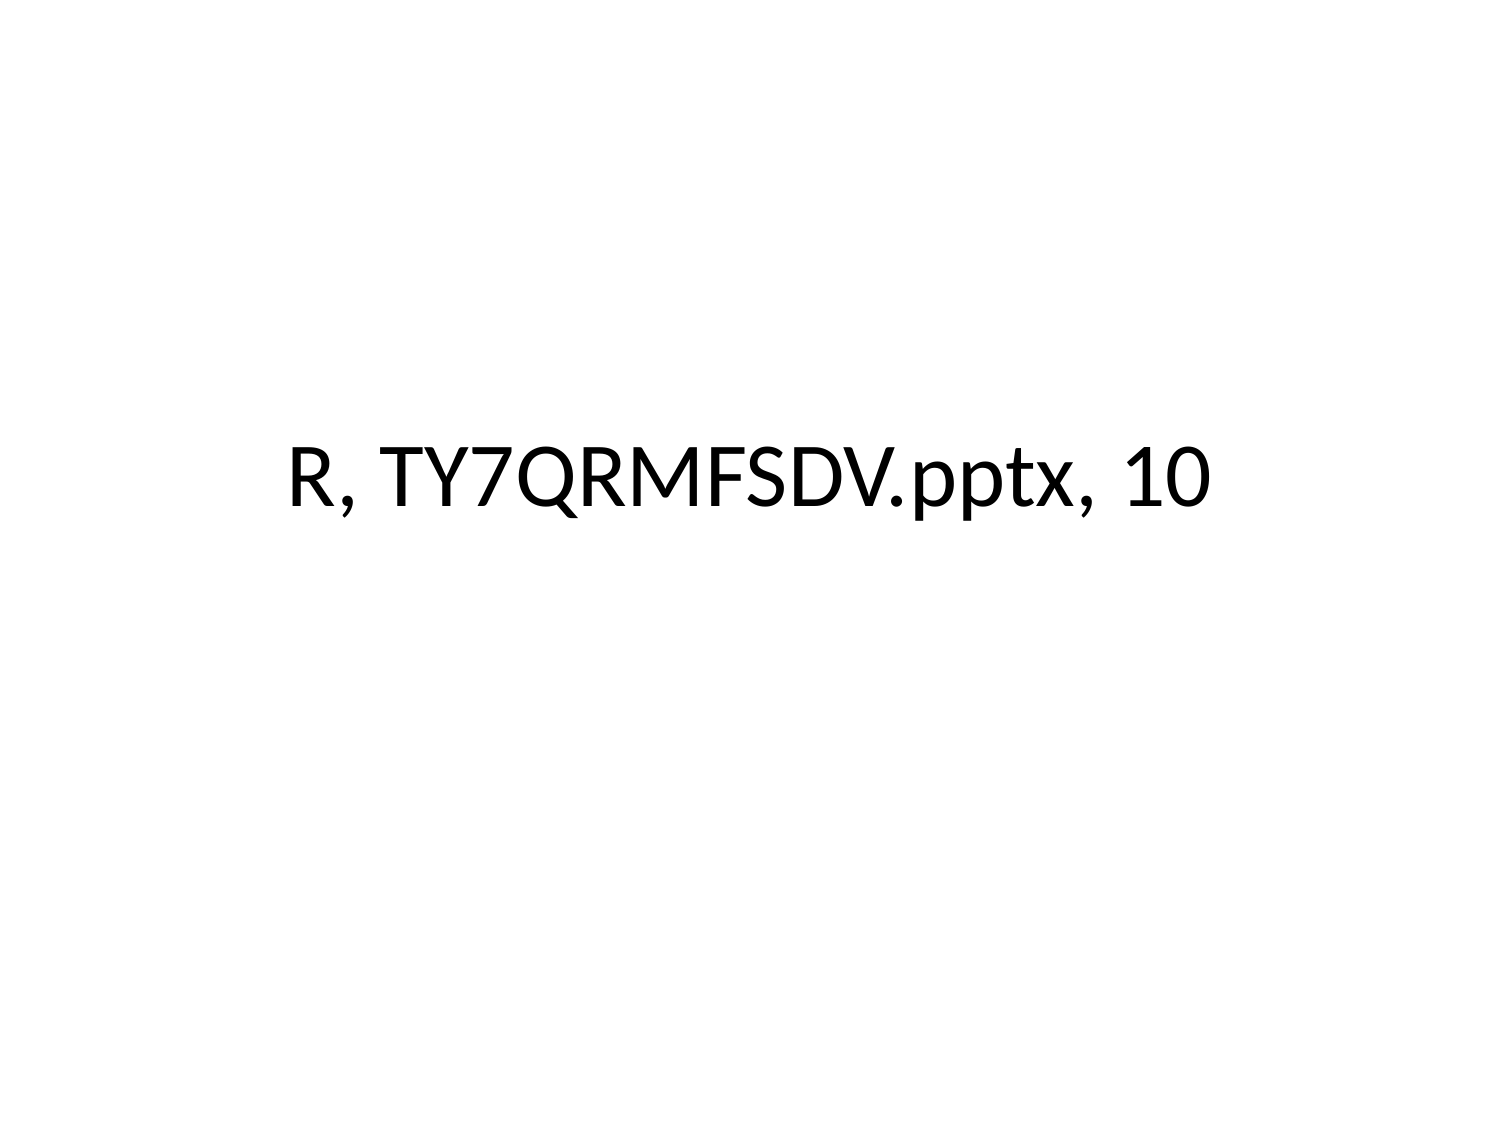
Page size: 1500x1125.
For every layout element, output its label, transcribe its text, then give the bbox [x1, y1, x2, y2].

title R, TY7QRMFSDV.pptx, 10 [112, 349, 1388, 591]
